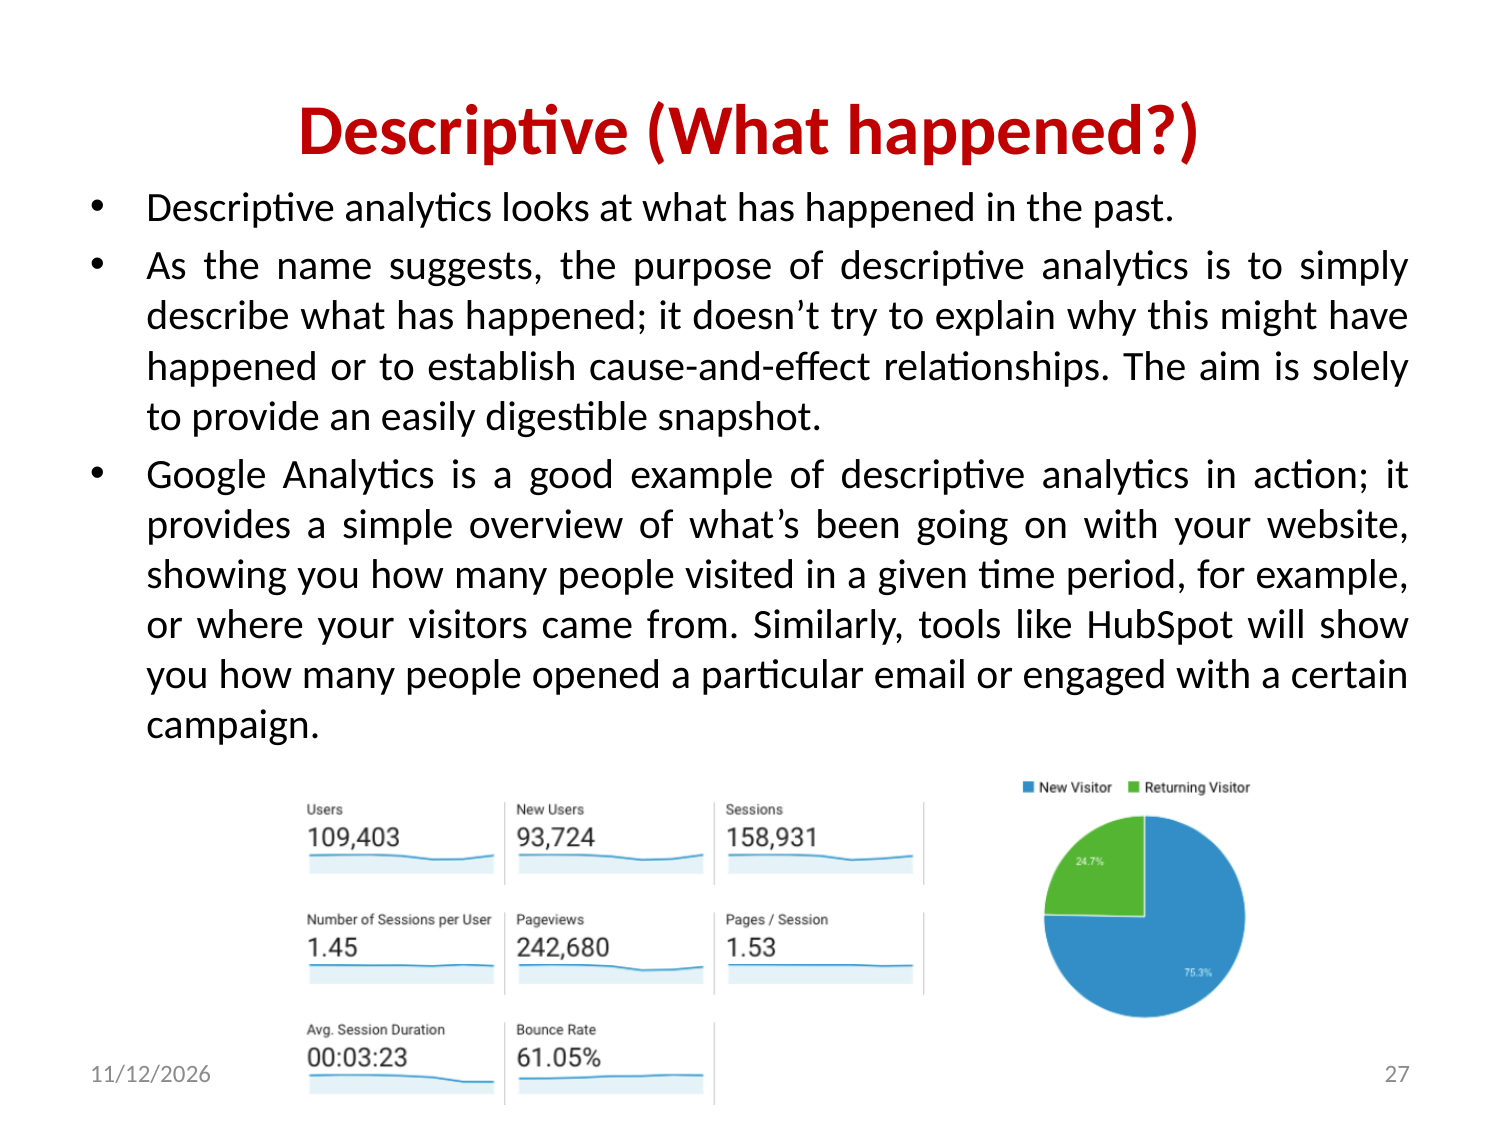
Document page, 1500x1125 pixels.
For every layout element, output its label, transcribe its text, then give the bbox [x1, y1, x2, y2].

picture [274, 750, 1294, 1125]
list Descriptive analytics looks at what has happened in the past. As the name suggests, the purpose of descriptive analytics is to simply describe what has happened; it doesn’t try to explain why this might have happened or to establish cause-and-effect relationships. The aim is solely to provide an easily digestible snapshot. Google Analytics is a good example of descriptive analytics in action; it provides a simple overview of what’s been going on with your website, showing you how many people visited in a given time period, for example, or where your visitors came from. Similarly, tools like HubSpot will show you how many people opened a particular email or engaged with a certain campaign. [75, 172, 1425, 915]
slide_number 27 [1298, 1042, 1425, 1103]
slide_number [75, 1042, 269, 1103]
title Descriptive (What happened?) [75, 75, 1425, 172]
